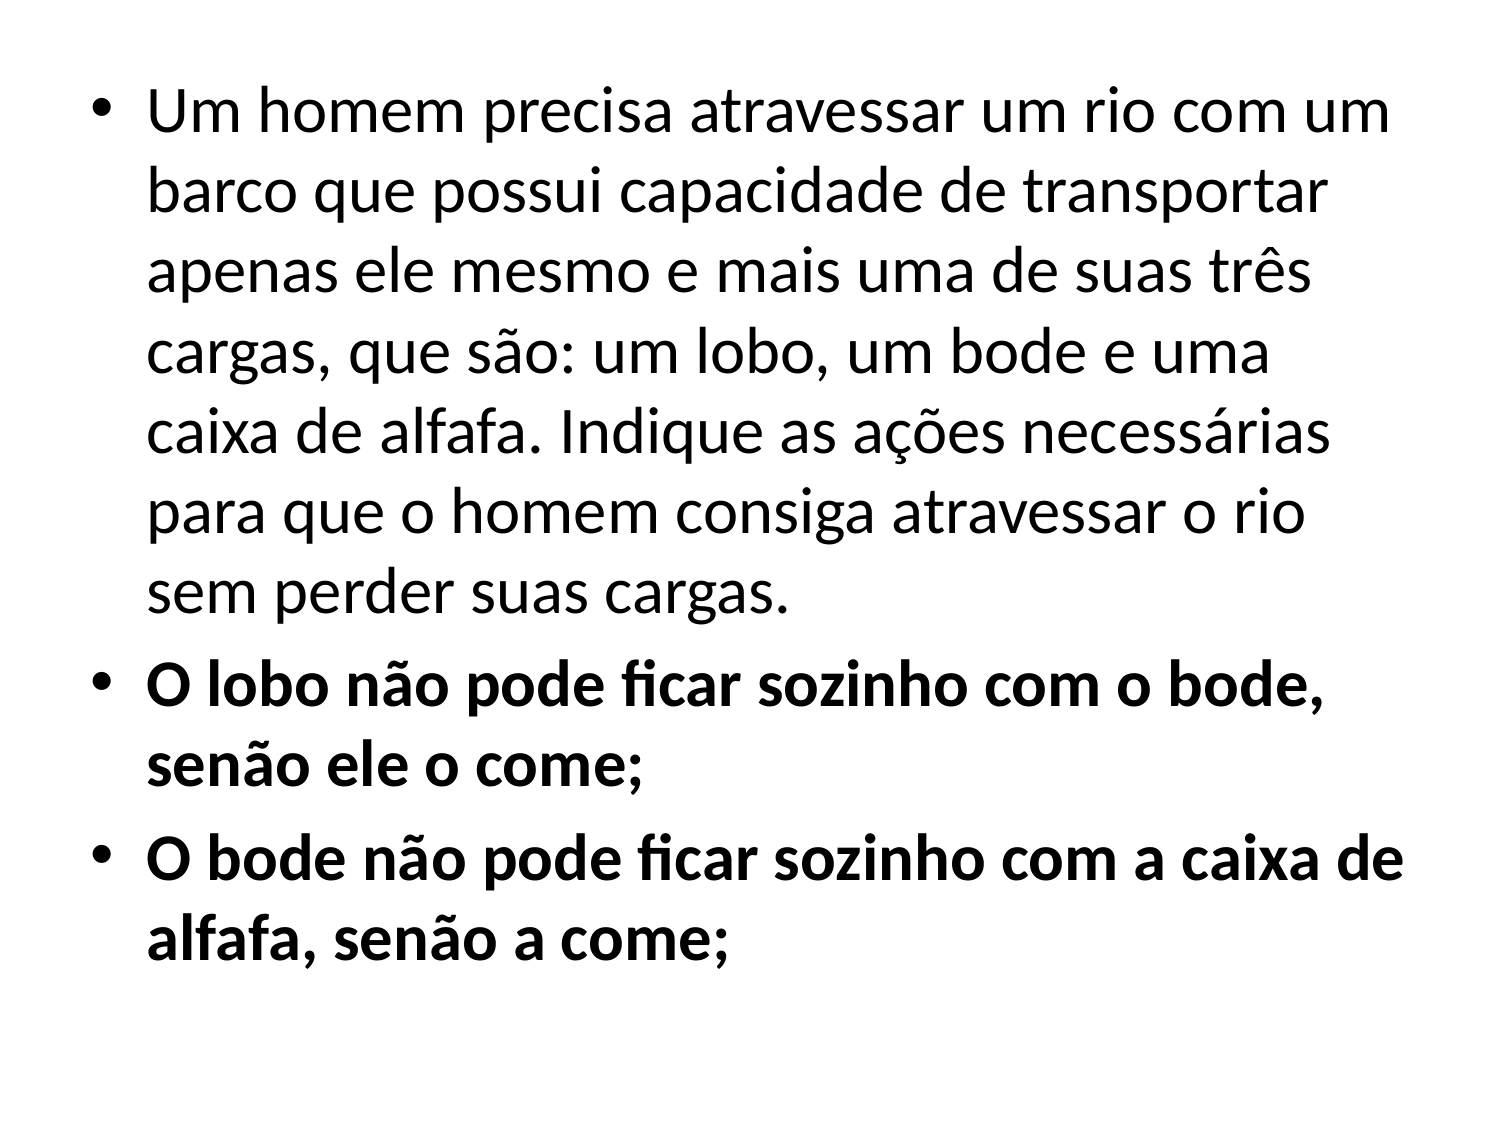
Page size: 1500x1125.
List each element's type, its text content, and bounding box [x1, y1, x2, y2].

list Um homem precisa atravessar um rio com um barco que possui capacidade de transportar apenas ele mesmo e mais uma de suas três cargas, que são: um lobo, um bode e uma caixa de alfafa. Indique as ações necessárias para que o homem consiga atravessar o rio sem perder suas cargas. O lobo não pode ficar sozinho com o bode, senão ele o come; O bode não pode ficar sozinho com a caixa de alfafa, senão a come; [75, 58, 1425, 1005]
